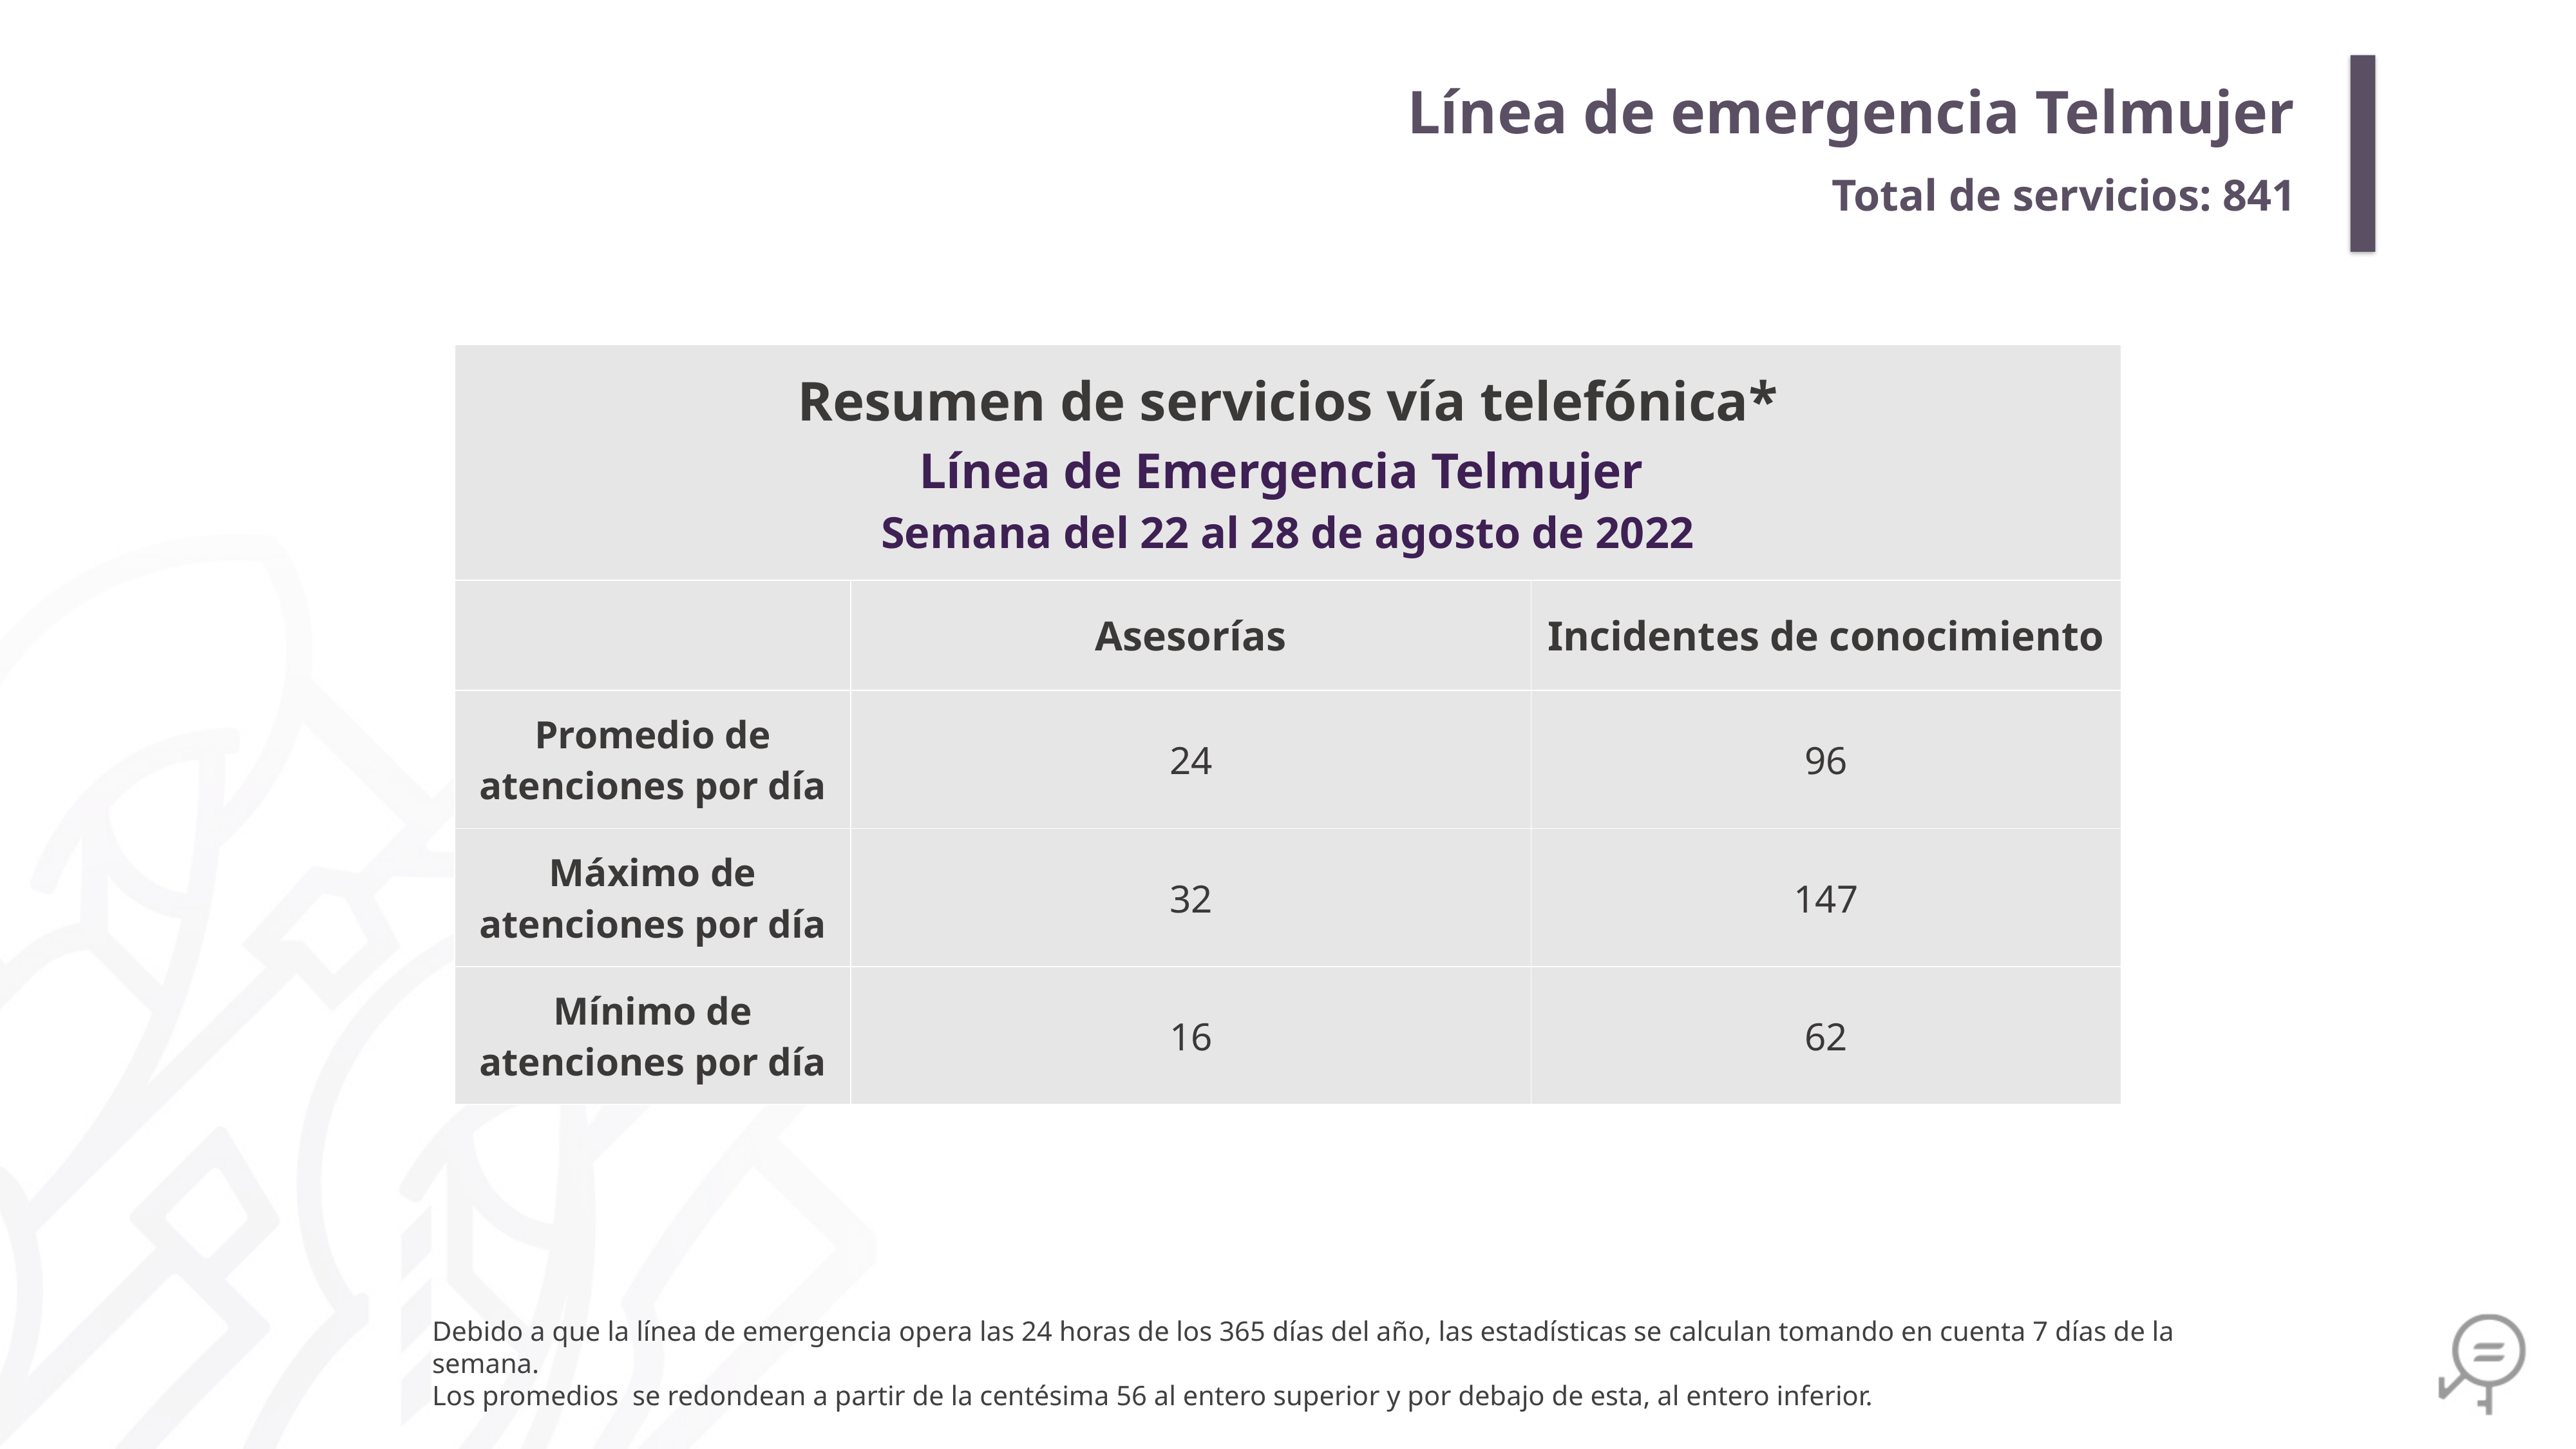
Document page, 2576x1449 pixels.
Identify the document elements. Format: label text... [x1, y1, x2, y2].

table_cell 32 [851, 829, 1531, 966]
text_box Línea de emergencia Telmujer [353, 64, 2315, 164]
table_cell 147 [1531, 829, 2121, 966]
table_cell 62 [1531, 967, 2121, 1104]
table_cell Incidentes de conocimiento [1531, 581, 2121, 690]
text_box Total de servicios: 841 [1822, 163, 2313, 225]
table_cell Máximo de atenciones por día [455, 829, 850, 966]
text_box [2350, 55, 2376, 252]
table_cell 24 [851, 691, 1531, 828]
table_cell 16 [851, 967, 1531, 1104]
text_box Debido a que la línea de emergencia opera las 24 horas de los 365 días del año, las estadísticas se calculan tomando en cuenta 7 días de la semana. Los promedios se redondean a partir de la centésima 56 al entero superior y por debajo de esta, al entero inferior. [422, 1309, 2245, 1416]
table_cell Promedio de atenciones por día [455, 691, 850, 828]
table_cell [455, 581, 850, 690]
table_cell 96 [1531, 691, 2121, 828]
table_cell Mínimo de atenciones por día [455, 967, 850, 1104]
table_header Resumen de servicios vía telefónica* Línea de Emergencia Telmujer Semana del 22 al 28 de agosto de 2022 [455, 345, 2121, 580]
table_cell Asesorías [851, 581, 1531, 690]
